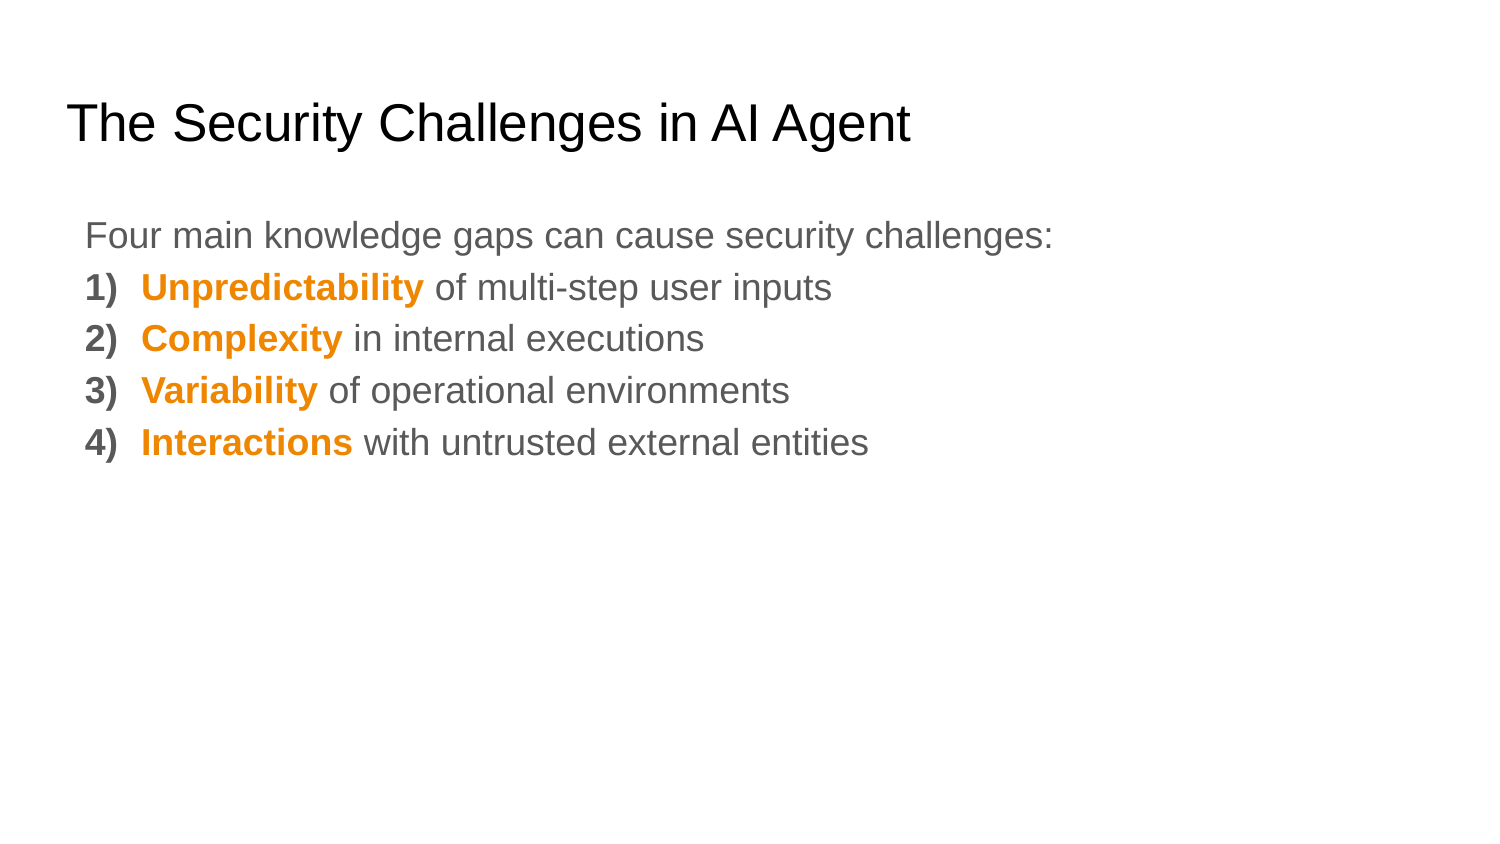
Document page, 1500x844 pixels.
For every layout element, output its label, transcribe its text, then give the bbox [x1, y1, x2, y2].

list Four main knowledge gaps can cause security challenges: Unpredictability of multi-step user inputs Complexity in internal executions Variability of operational environments Interactions with untrusted external entities [51, 189, 1306, 750]
title The Security Challenges in AI Agent [51, 72, 1449, 167]
